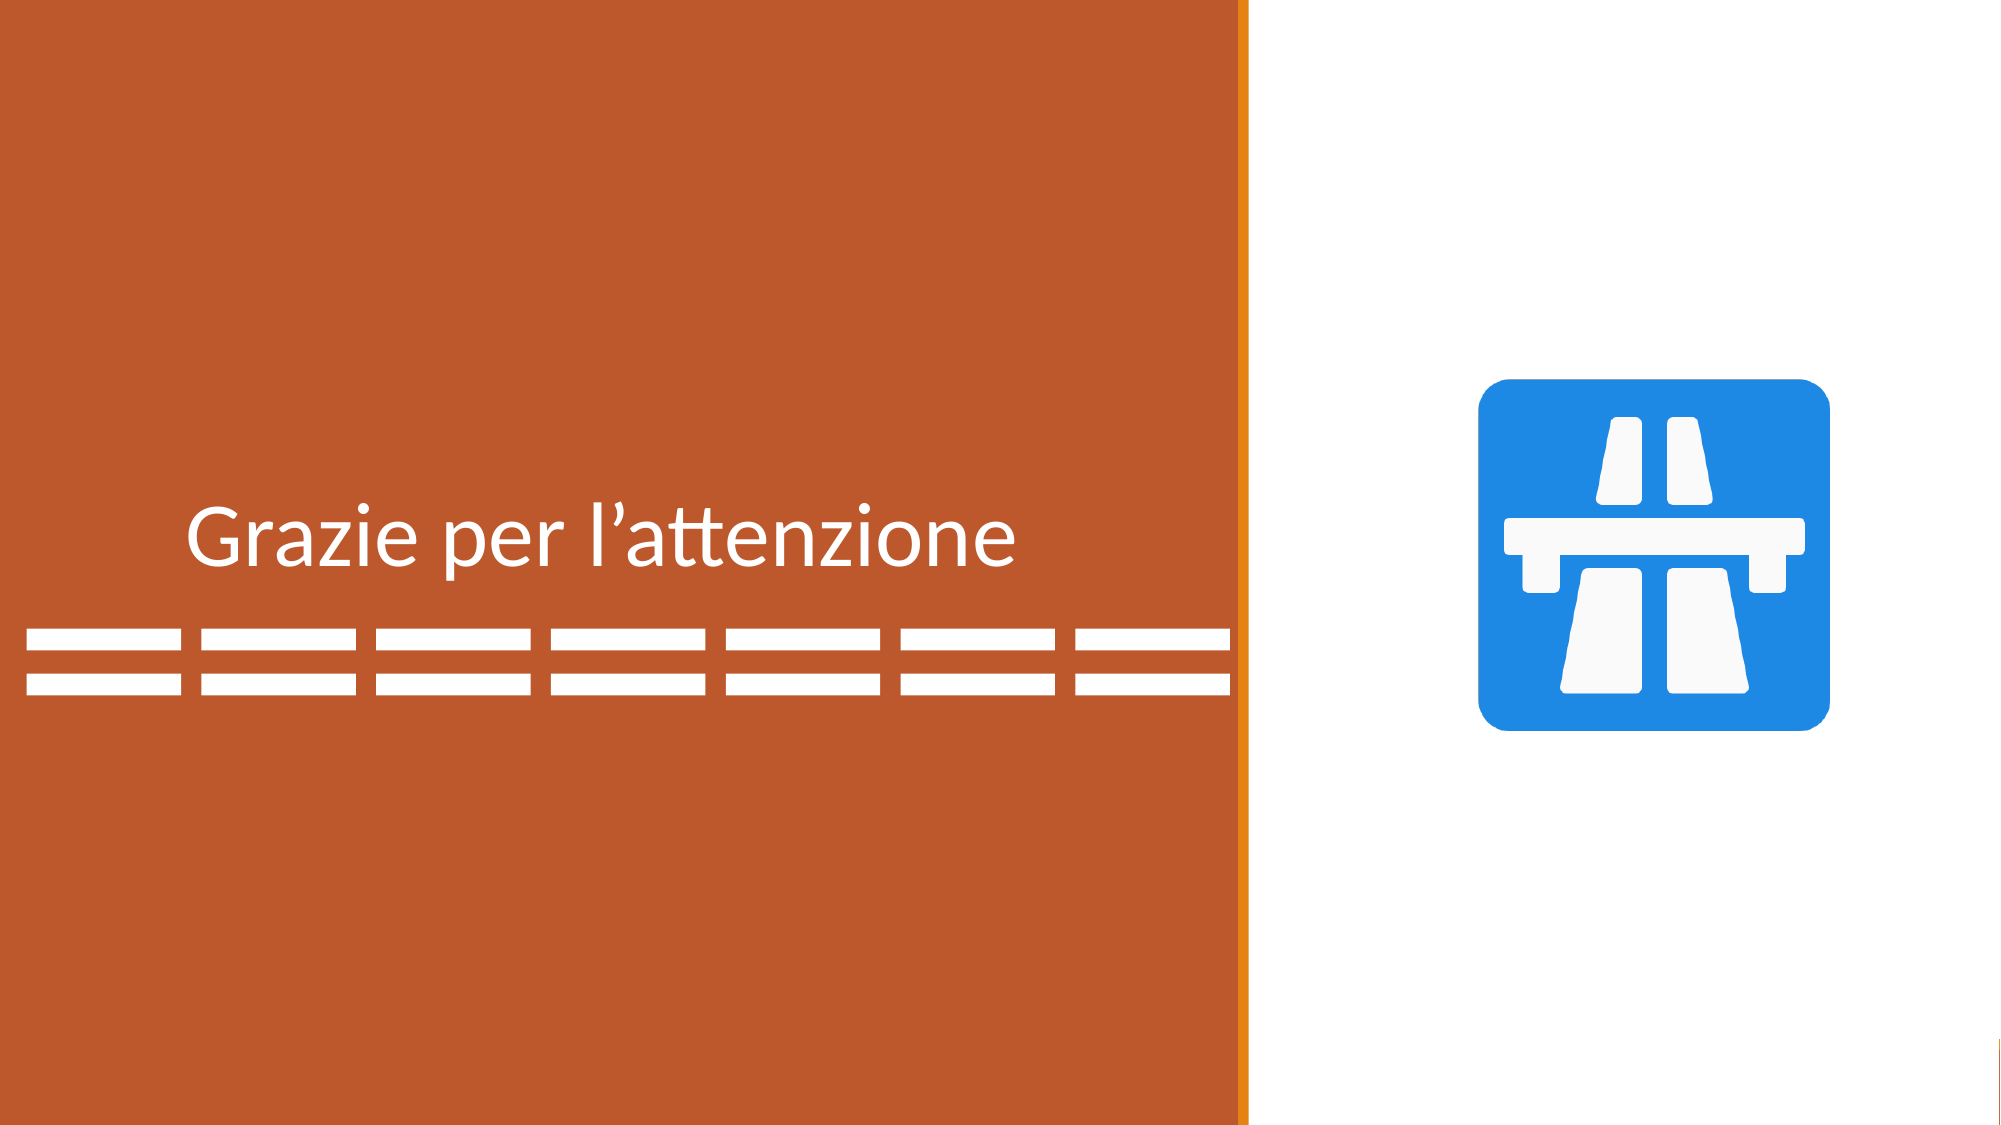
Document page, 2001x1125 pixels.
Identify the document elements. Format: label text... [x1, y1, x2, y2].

text_box [1237, 296, 1250, 1125]
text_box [26, 628, 1231, 696]
text_box [1237, 0, 1250, 282]
text_box [1250, 0, 2000, 1125]
picture [1452, 354, 1855, 757]
text_box Grazie per l’attenzione [185, 480, 1053, 564]
text_box [0, 0, 1237, 1125]
